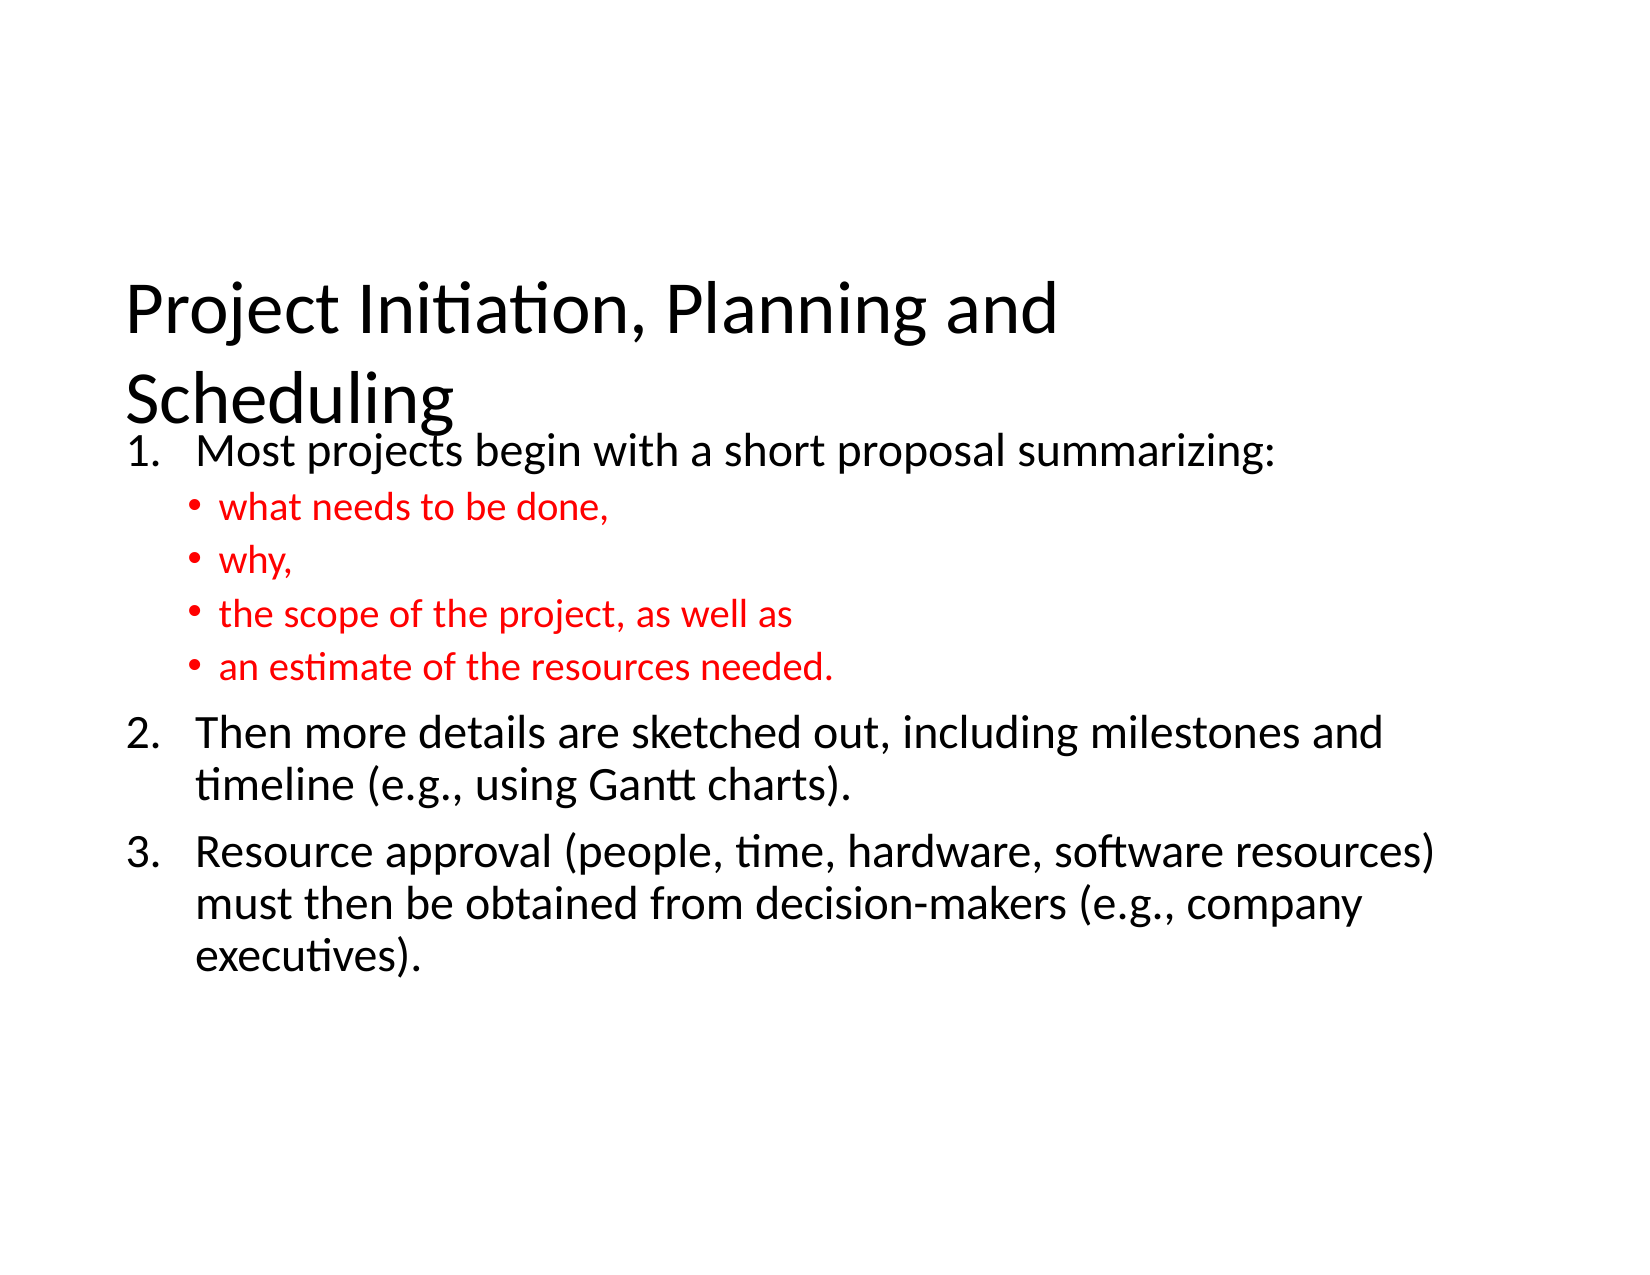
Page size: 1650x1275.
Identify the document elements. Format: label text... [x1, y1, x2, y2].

title Project Initiation, Planning and Scheduling [123, 255, 1406, 410]
text_box Most projects begin with a short proposal summarizing: what needs to be done, why, the scope of the project, as well as an estimate of the resources needed. Then more details are sketched out, including milestones and timeline (e.g., using Gantt charts). Resource approval (people, time, hardware, software resources) must then be obtained from decision-makers (e.g., company executives). [123, 410, 1449, 982]
